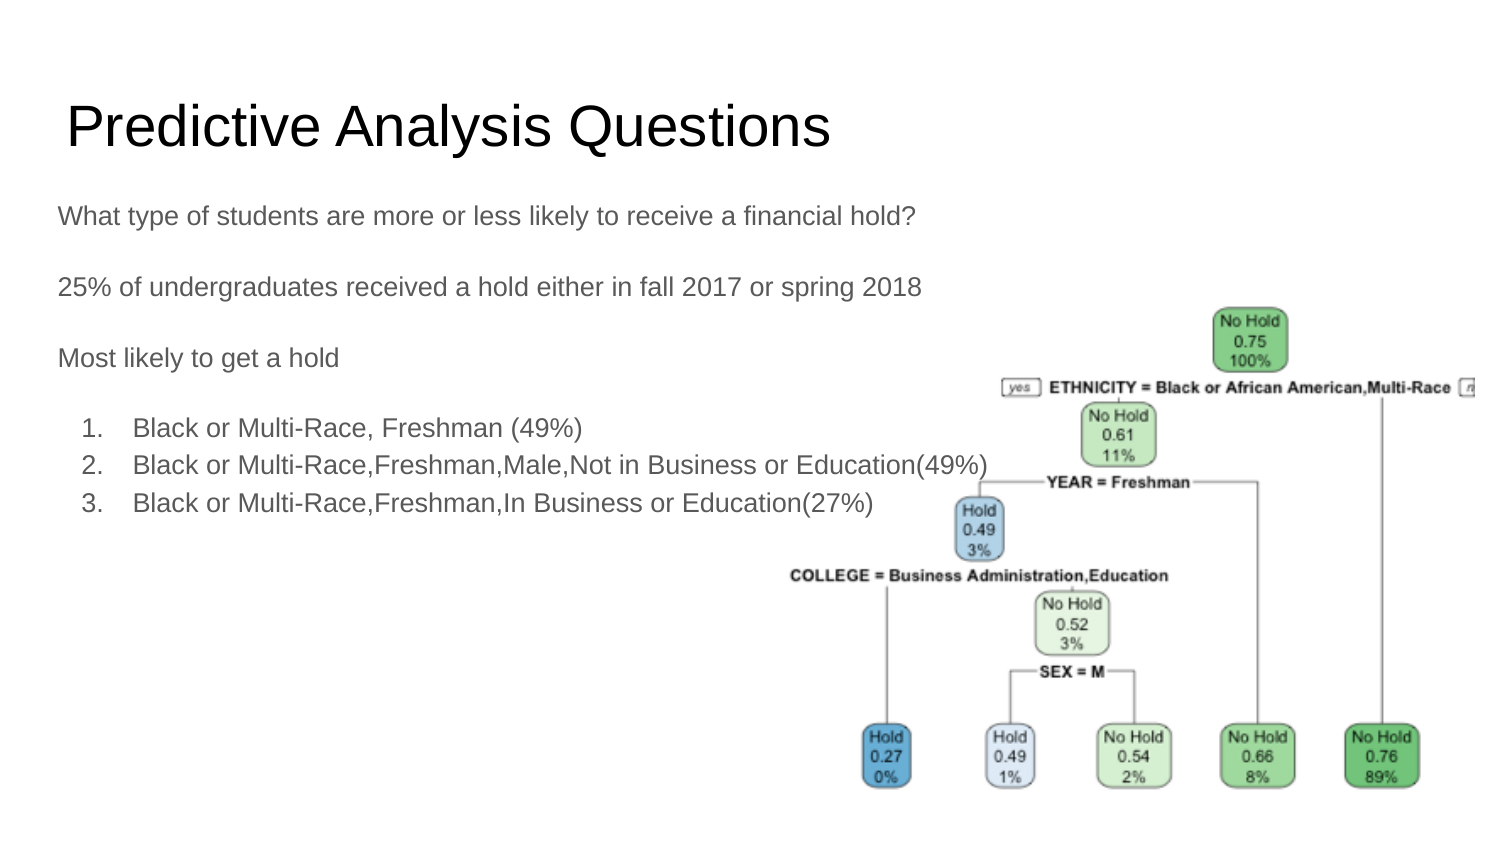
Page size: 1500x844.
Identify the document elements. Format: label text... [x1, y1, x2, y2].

list What type of students are more or less likely to receive a financial hold? 25% of undergraduates received a hold either in fall 2017 or spring 2018 Most likely to get a hold Black or Multi-Race, Freshman (49%) Black or Multi-Race,Freshman,Male,Not in Business or Education(49%) Black or Multi-Race,Freshman,In Business or Education(27%) [42, 178, 1441, 740]
title Predictive Analysis Questions [51, 72, 1449, 167]
picture [764, 263, 1475, 832]
